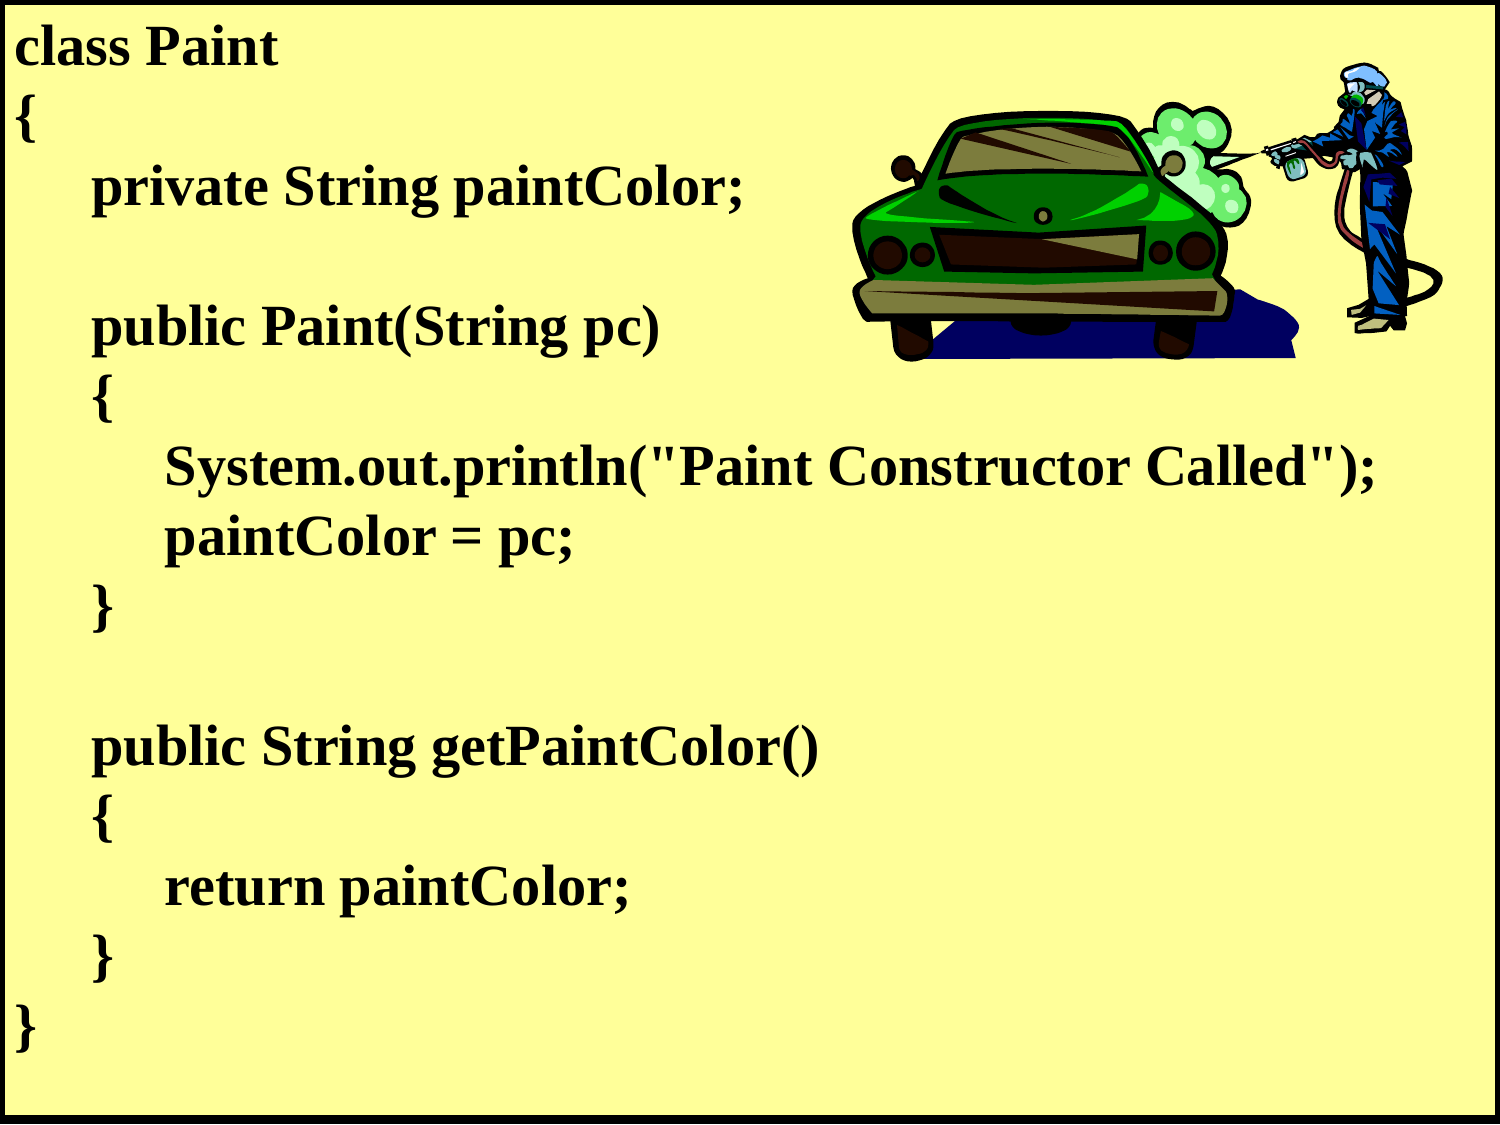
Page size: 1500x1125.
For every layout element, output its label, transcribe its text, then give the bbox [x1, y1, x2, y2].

text_box class Paint { private String paintColor; public Paint(String pc) { System.out.println("Paint Constructor Called"); paintColor = pc; } public String getPaintColor() { return paintColor; } } [0, 0, 1500, 1120]
picture [849, 62, 1450, 363]
